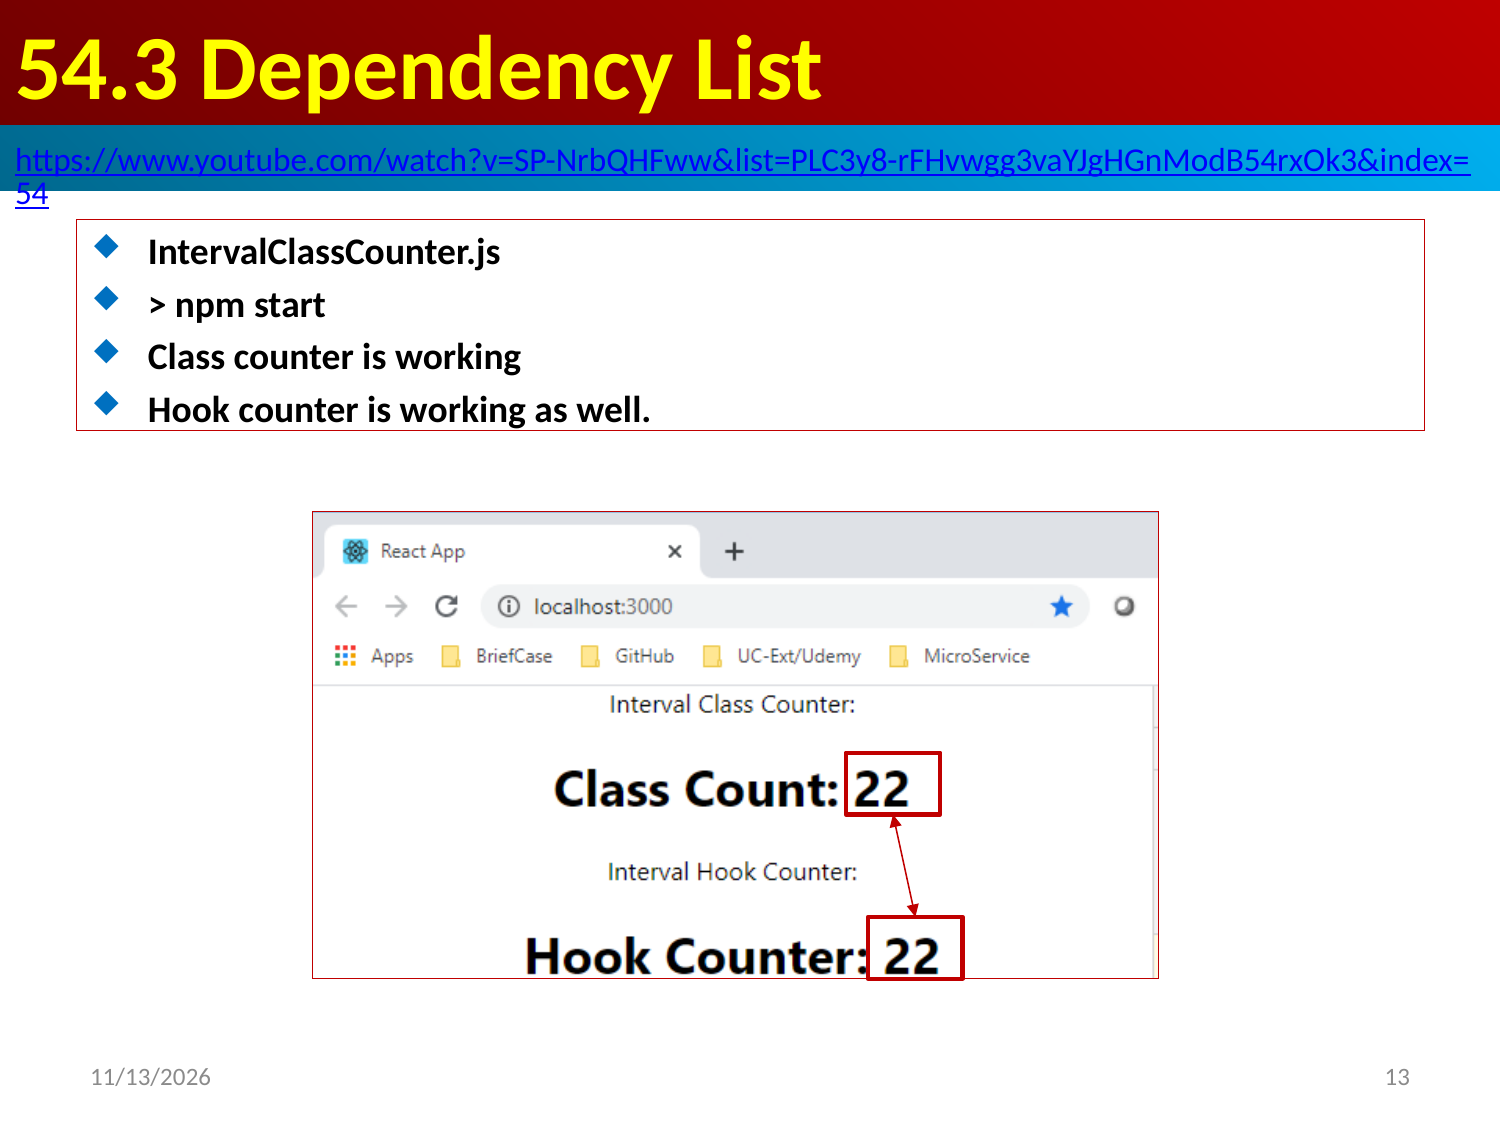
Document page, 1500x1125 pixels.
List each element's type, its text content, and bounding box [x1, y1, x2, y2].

picture [312, 511, 1159, 979]
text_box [892, 814, 916, 918]
subtitle IntervalClassCounter.js > npm start Class counter is working Hook counter is working as well. [76, 219, 1425, 431]
text_box https://www.youtube.com/watch?v=SP-NrbQHFww&list=PLC3y8-rFHvwgg3vaYJgHGnModB54rxOk3&index=54 [0, 125, 1500, 191]
title 54.3 Dependency List [0, 0, 1500, 125]
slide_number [75, 1042, 425, 1109]
slide_number 13 [1074, 1042, 1425, 1109]
